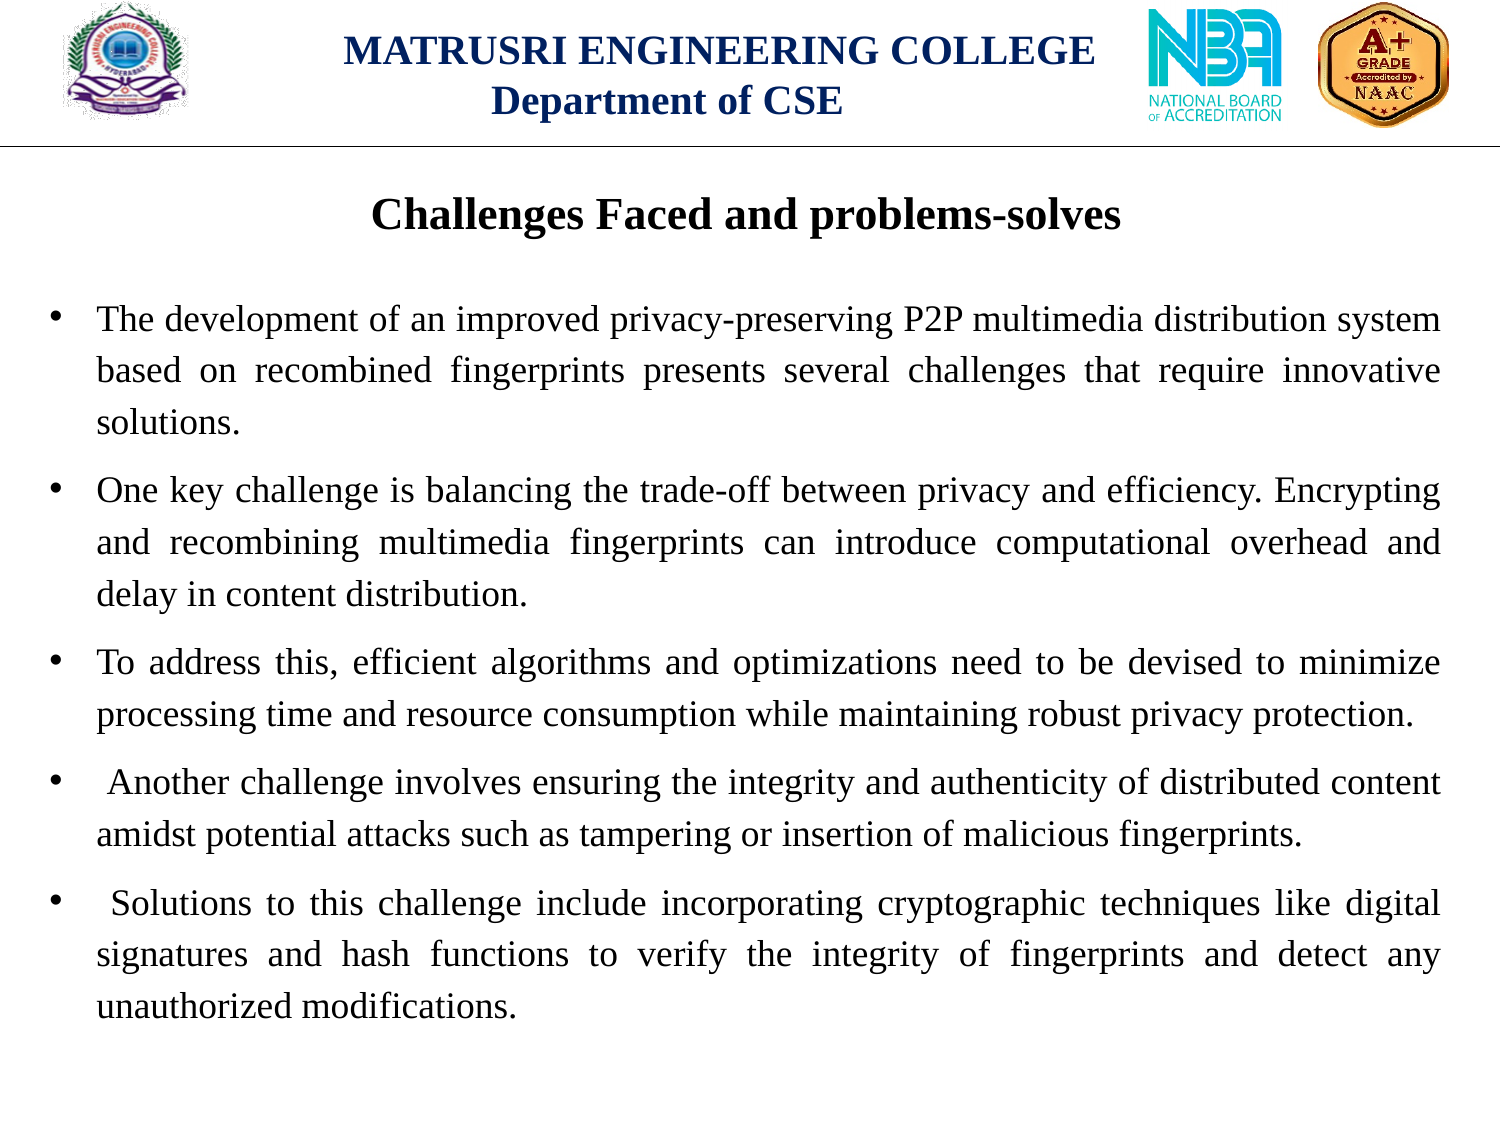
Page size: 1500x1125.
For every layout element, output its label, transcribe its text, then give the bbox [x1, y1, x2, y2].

picture [1142, 0, 1289, 131]
title Challenges Faced and problems-solves [108, 174, 1384, 248]
picture [1318, 2, 1449, 128]
text_box The development of an improved privacy-preserving P2P multimedia distribution system based on recombined fingerprints presents several challenges that require innovative solutions. One key challenge is balancing the trade-off between privacy and efficiency. Encrypting and recombining multimedia fingerprints can introduce computational overhead and delay in content distribution. To address this, efficient algorithms and optimizations need to be devised to minimize processing time and resource consumption while maintaining robust privacy protection. Another challenge involves ensuring the integrity and authenticity of distributed content amidst potential attacks such as tampering or insertion of malicious fingerprints. Solutions to this challenge include incorporating cryptographic techniques like digital signatures and hash functions to verify the integrity of fingerprints and detect any unauthorized modifications. [34, 279, 1458, 1034]
text_box MATRUSRI ENGINEERING COLLEGE Department of CSE [76, 14, 1142, 130]
text_box [76, 176, 1352, 250]
picture [42, 0, 203, 128]
